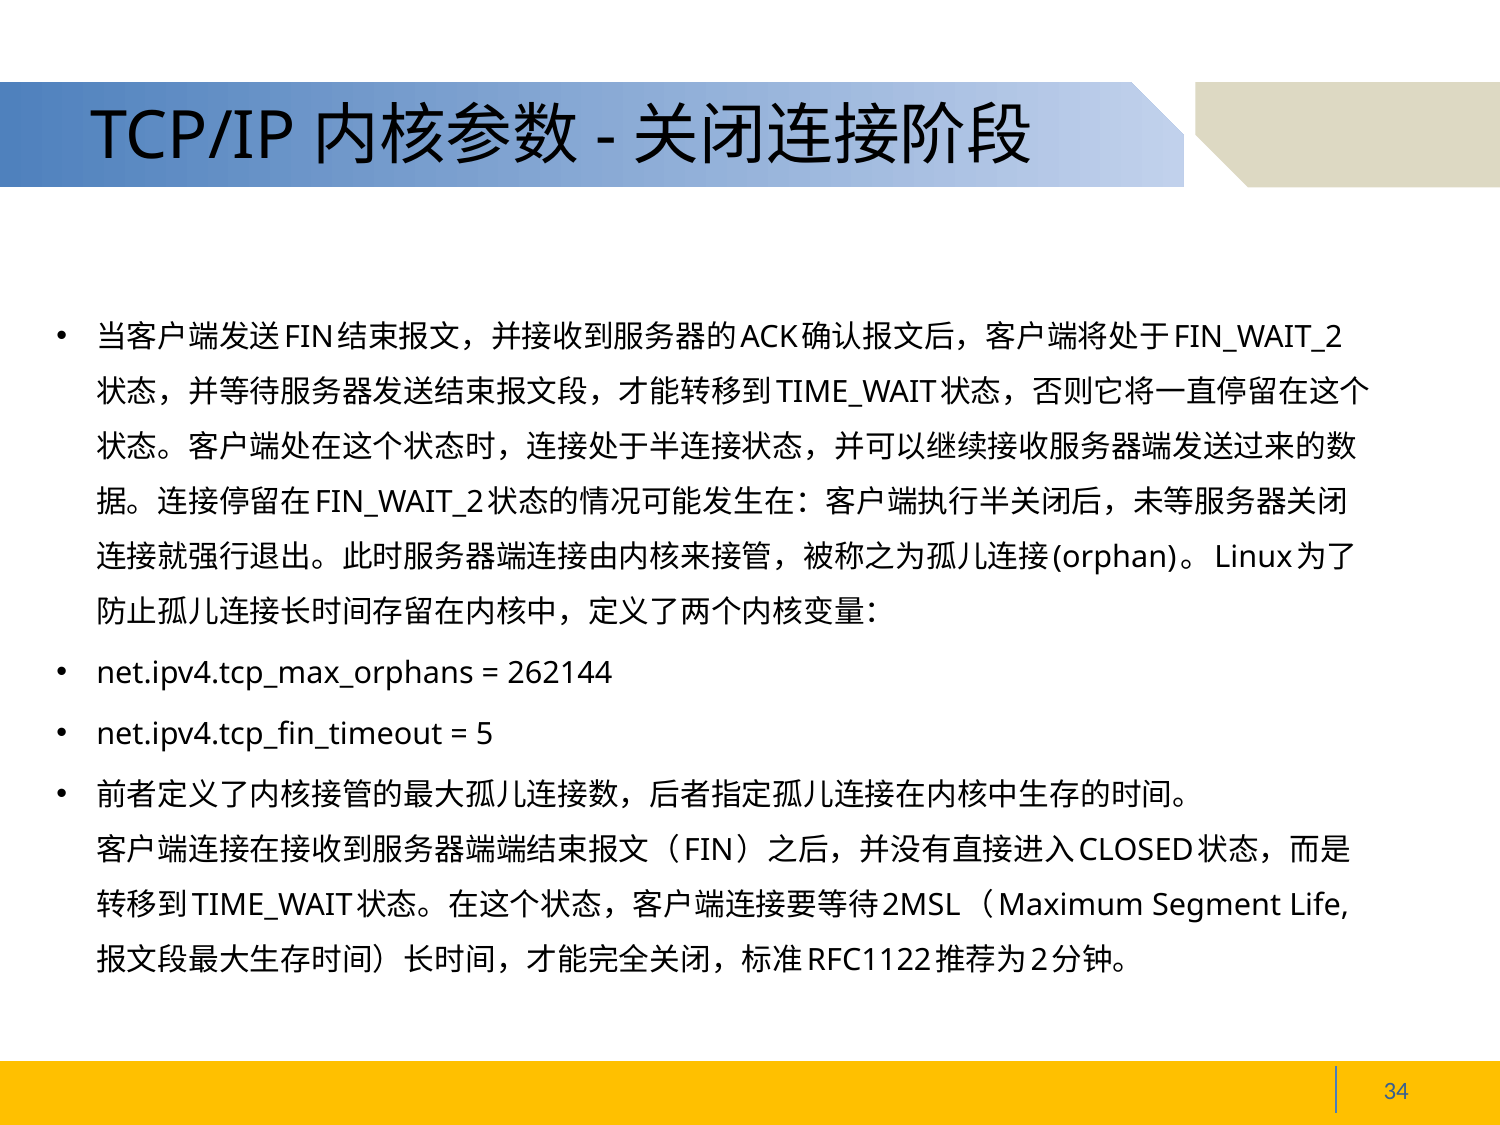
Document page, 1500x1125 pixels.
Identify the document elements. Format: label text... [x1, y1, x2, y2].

list 当客户端发送FIN结束报文，并接收到服务器的ACK确认报文后，客户端将处于FIN_WAIT_2状态，并等待服务器发送结束报文段，才能转移到TIME_WAIT状态，否则它将一直停留在这个状态。客户端处在这个状态时，连接处于半连接状态，并可以继续接收服务器端发送过来的数据。连接停留在FIN_WAIT_2状态的情况可能发生在：客户端执行半关闭后，未等服务器关闭连接就强行退出。此时服务器端连接由内核来接管，被称之为孤儿连接(orphan)。Linux为了防止孤儿连接长时间存留在内核中，定义了两个内核变量： net.ipv4.tcp_max_orphans = 262144 net.ipv4.tcp_fin_timeout = 5 前者定义了内核接管的最大孤儿连接数，后者指定孤儿连接在内核中生存的时间。 客户端连接在接收到服务器端端结束报文（FIN）之后，并没有直接进入CLOSED状态，而是转移到TIME_WAIT状态。在这个状态，客户端连接要等待2MSL（Maximum Segment Life, 报文段最大生存时间）长时间，才能完全关闭，标准RFC1122推荐为2分钟。 [41, 290, 1392, 1012]
title TCP/IP内核参数-关闭连接阶段 [75, 84, 1425, 180]
slide_number 34 [1359, 1066, 1424, 1113]
